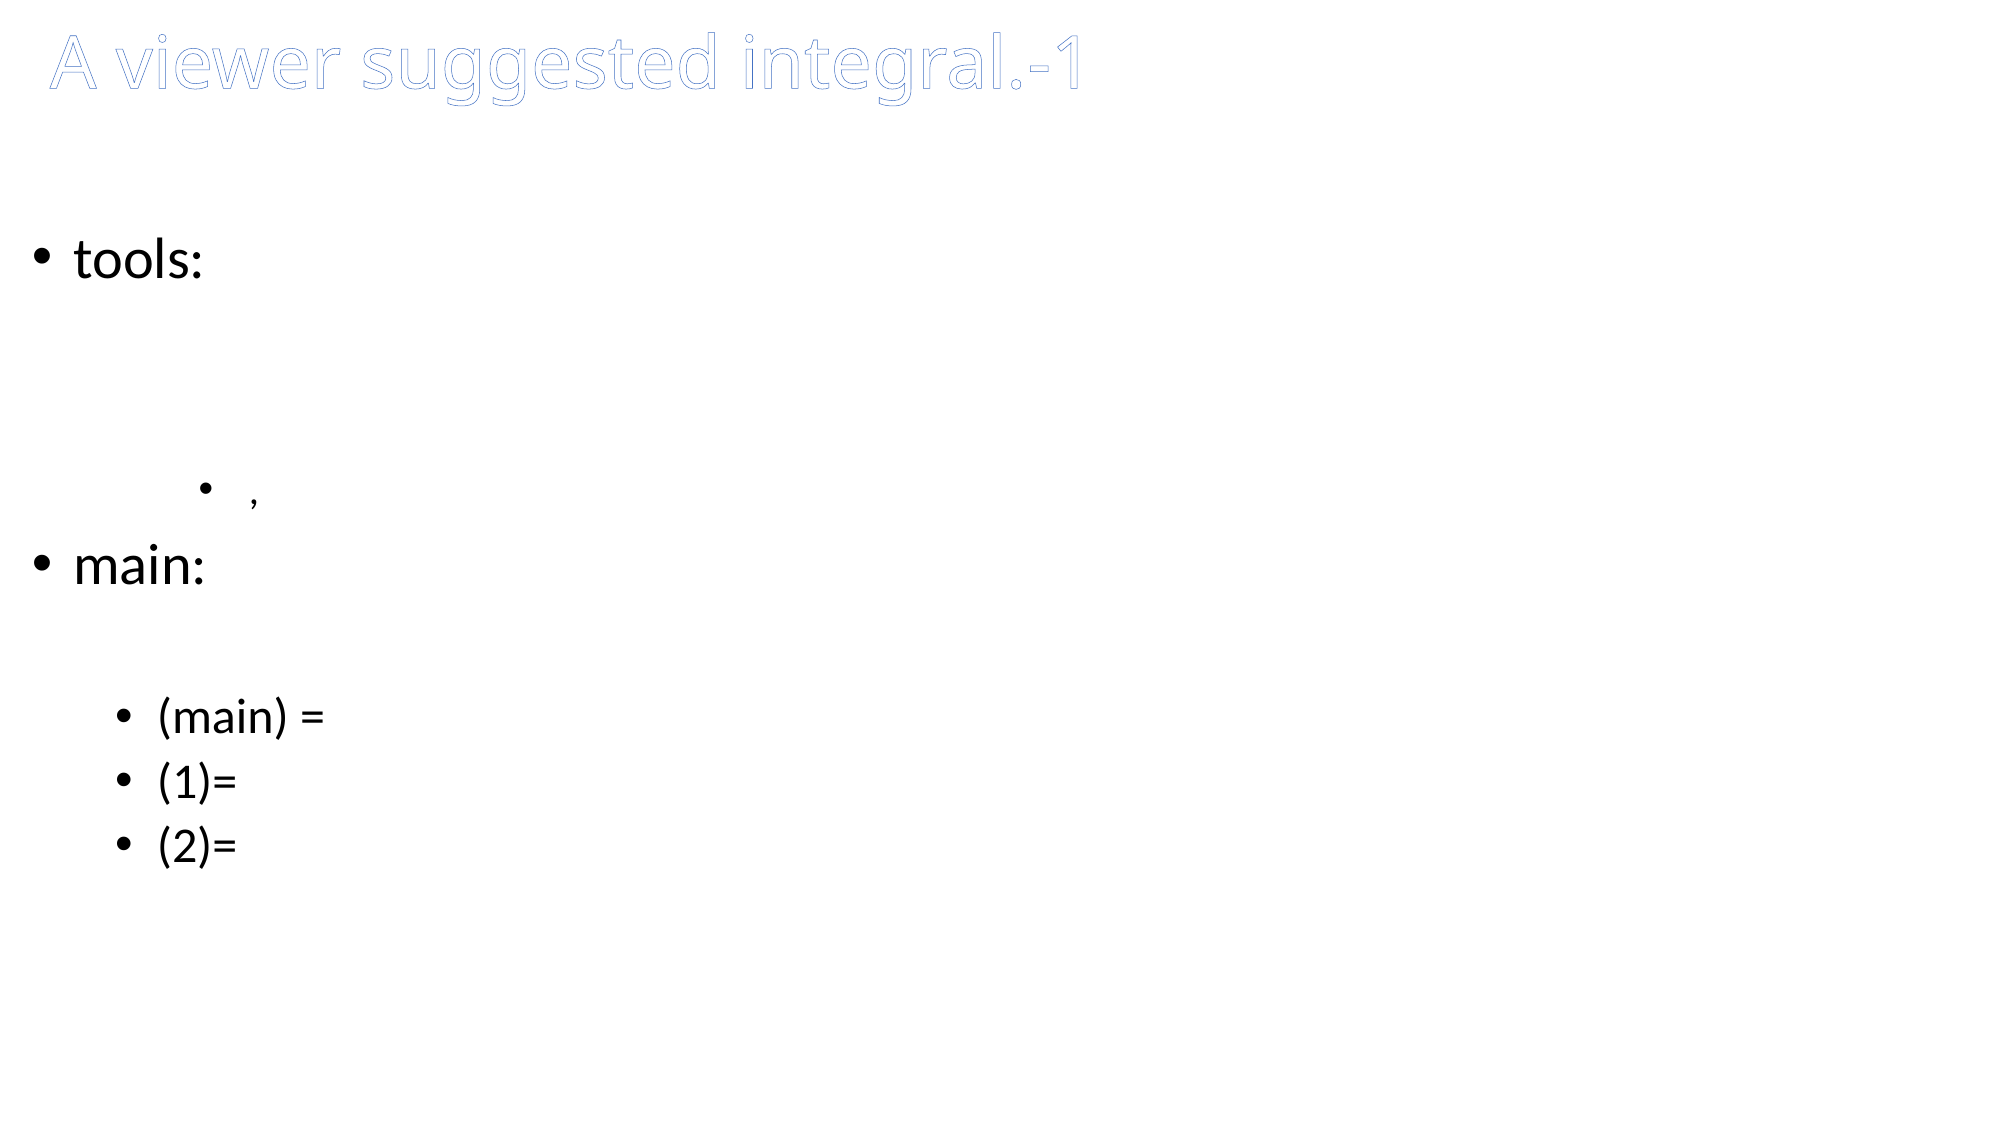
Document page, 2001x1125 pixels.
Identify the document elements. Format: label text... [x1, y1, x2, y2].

title A viewer suggested integral.-1 [34, 17, 1876, 112]
